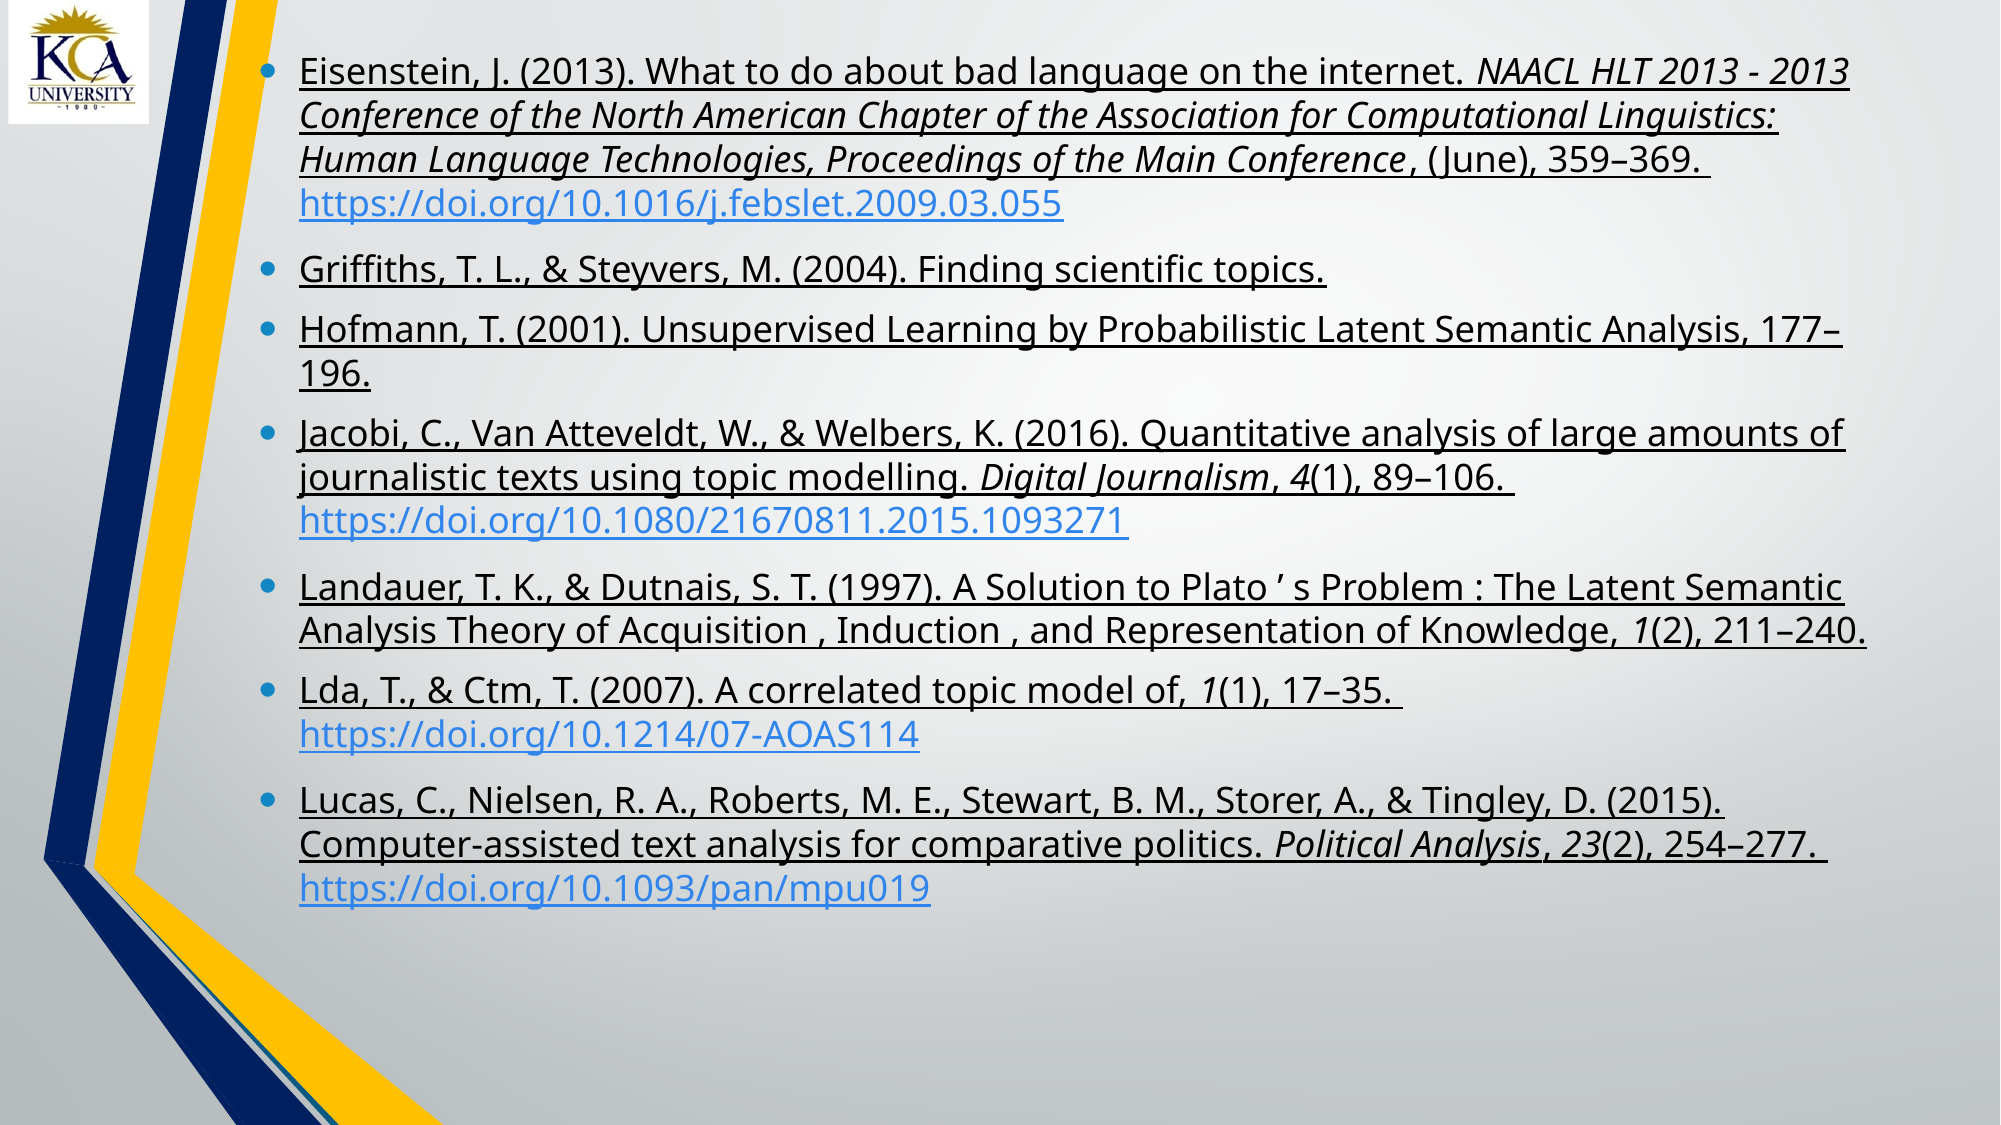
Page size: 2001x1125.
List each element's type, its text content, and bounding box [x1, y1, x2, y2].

list Eisenstein, J. (2013). What to do about bad language on the internet. NAACL HLT 2013 - 2013 Conference of the North American Chapter of the Association for Computational Linguistics: Human Language Technologies, Proceedings of the Main Conference, (June), 359–369. https://doi.org/10.1016/j.febslet.2009.03.055 Griffiths, T. L., & Steyvers, M. (2004). Finding scientific topics. Hofmann, T. (2001). Unsupervised Learning by Probabilistic Latent Semantic Analysis, 177–196. Jacobi, C., Van Atteveldt, W., & Welbers, K. (2016). Quantitative analysis of large amounts of journalistic texts using topic modelling. Digital Journalism, 4(1), 89–106. https://doi.org/10.1080/21670811.2015.1093271 Landauer, T. K., & Dutnais, S. T. (1997). A Solution to Plato ’ s Problem : The Latent Semantic Analysis Theory of Acquisition , Induction , and Representation of Knowledge, 1(2), 211–240. Lda, T., & Ctm, T. (2007). A correlated topic model of, 1(1), 17–35. https://doi.org/10.1214/07-AOAS114 Lucas, C., Nielsen, R. A., Roberts, M. E., Stewart, B. M., Storer, A., & Tingley, D. (2015). Computer-assisted text analysis for comparative politics. Political Analysis, 23(2), 254–277. https://doi.org/10.1093/pan/mpu019 [243, 41, 1887, 950]
picture [8, 0, 149, 124]
